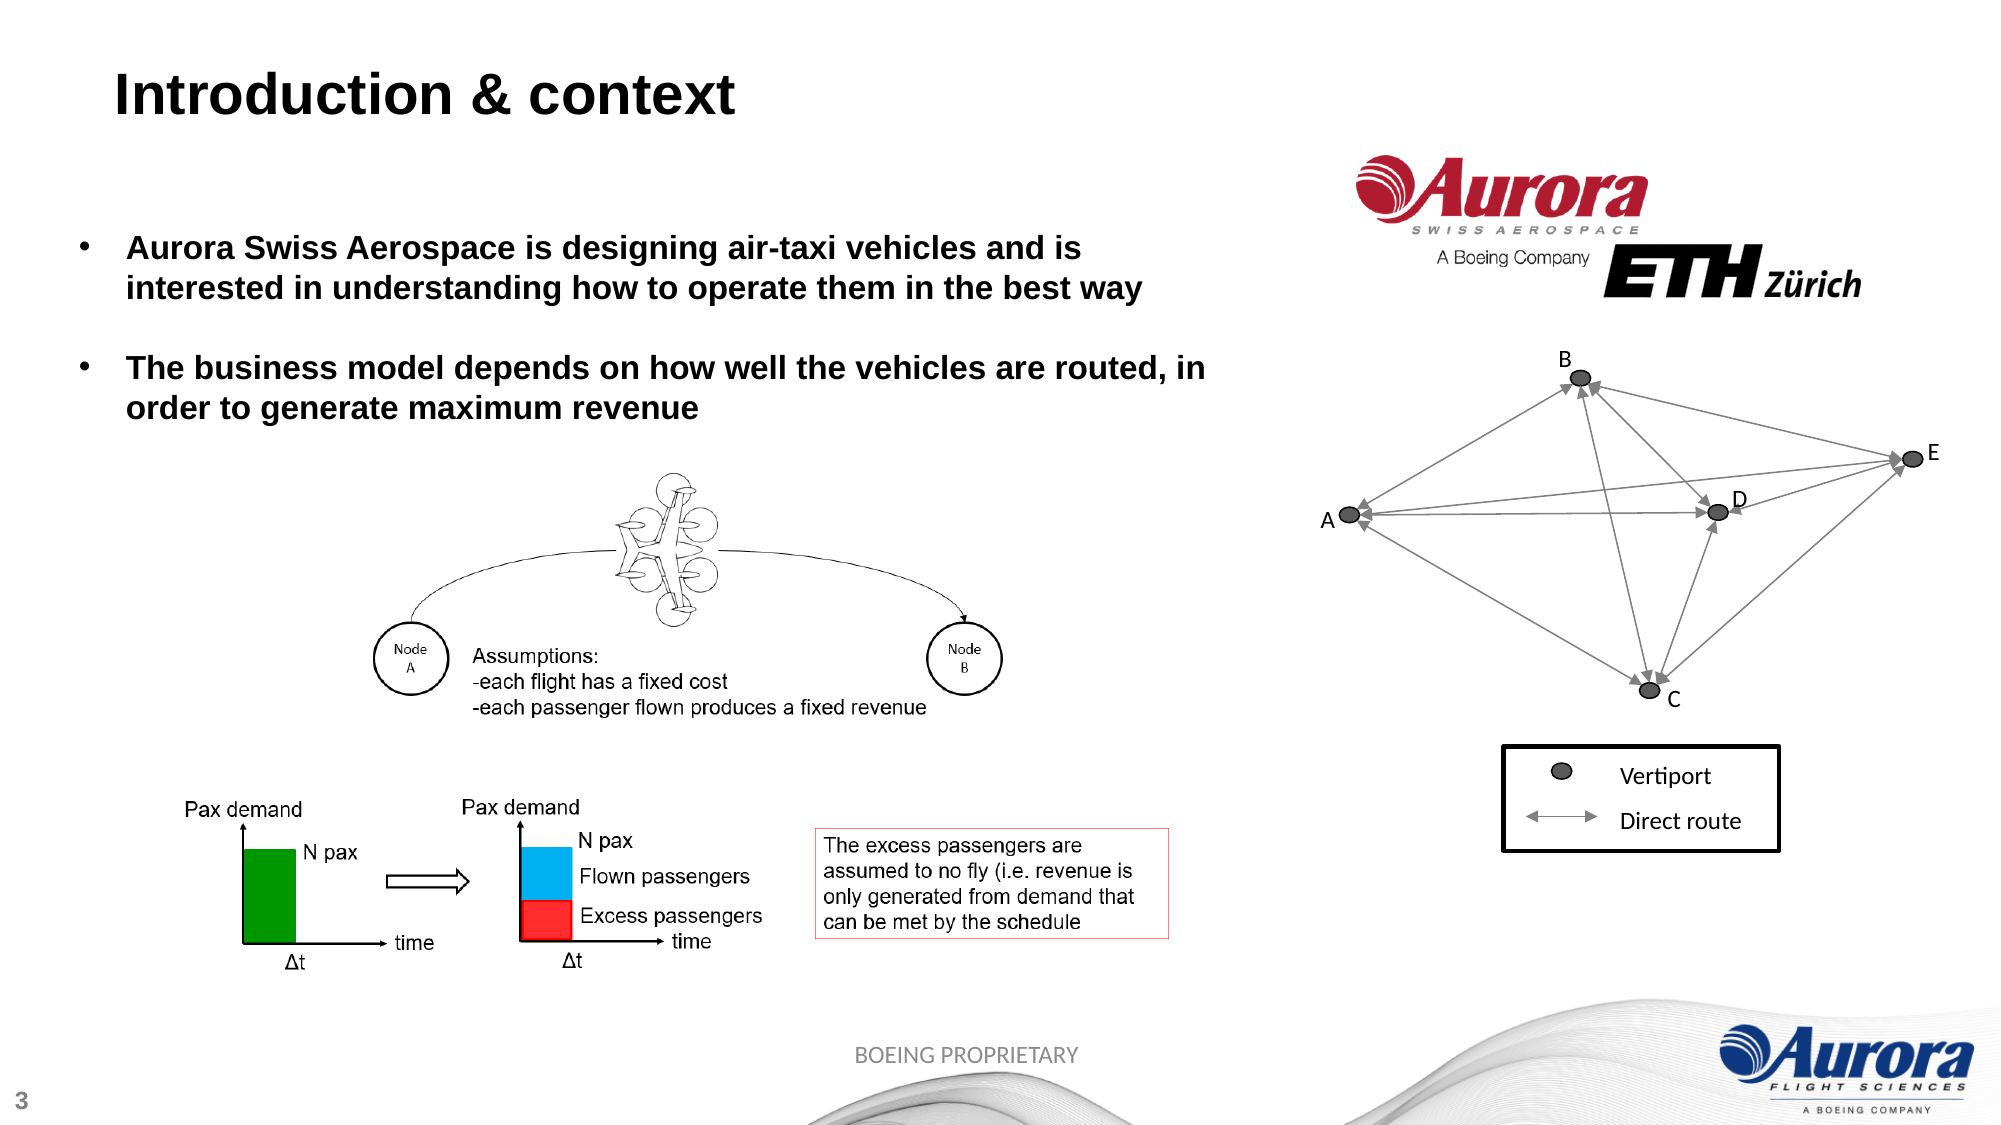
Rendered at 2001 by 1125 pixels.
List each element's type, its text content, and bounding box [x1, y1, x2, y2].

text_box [1503, 746, 1782, 851]
title Introduction & context [99, 0, 1900, 183]
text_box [1305, 334, 1957, 713]
text_box Aurora Swiss Aerospace is designing air-taxi vehicles and is interested in understanding how to operate them in the best way The business model depends on how well the vehicles are routed, in order to generate maximum revenue [64, 219, 1266, 434]
picture [174, 466, 1186, 981]
picture [1356, 155, 1877, 329]
picture [500, 990, 2000, 1125]
